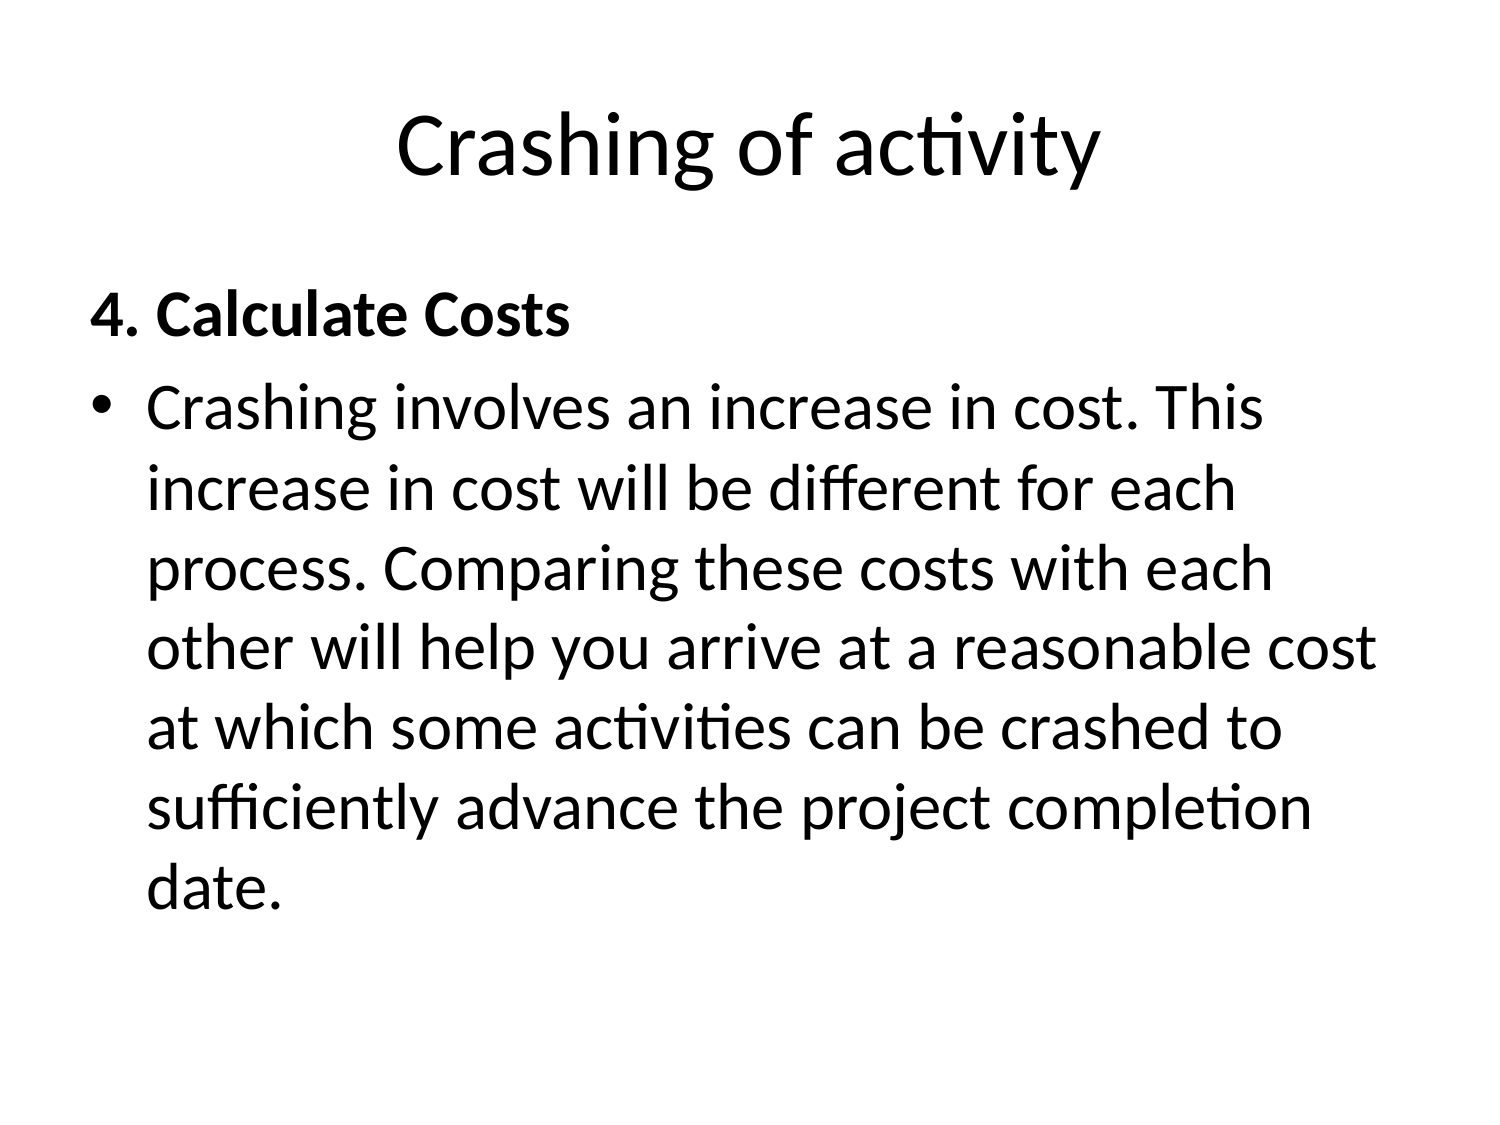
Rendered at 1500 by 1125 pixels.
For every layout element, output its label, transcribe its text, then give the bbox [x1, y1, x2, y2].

list 4. Calculate Costs Crashing involves an increase in cost. This increase in cost will be different for each process. Comparing these costs with each other will help you arrive at a reasonable cost at which some activities can be crashed to sufficiently advance the project completion date. [75, 262, 1425, 1005]
title Crashing of activity [75, 45, 1425, 233]
